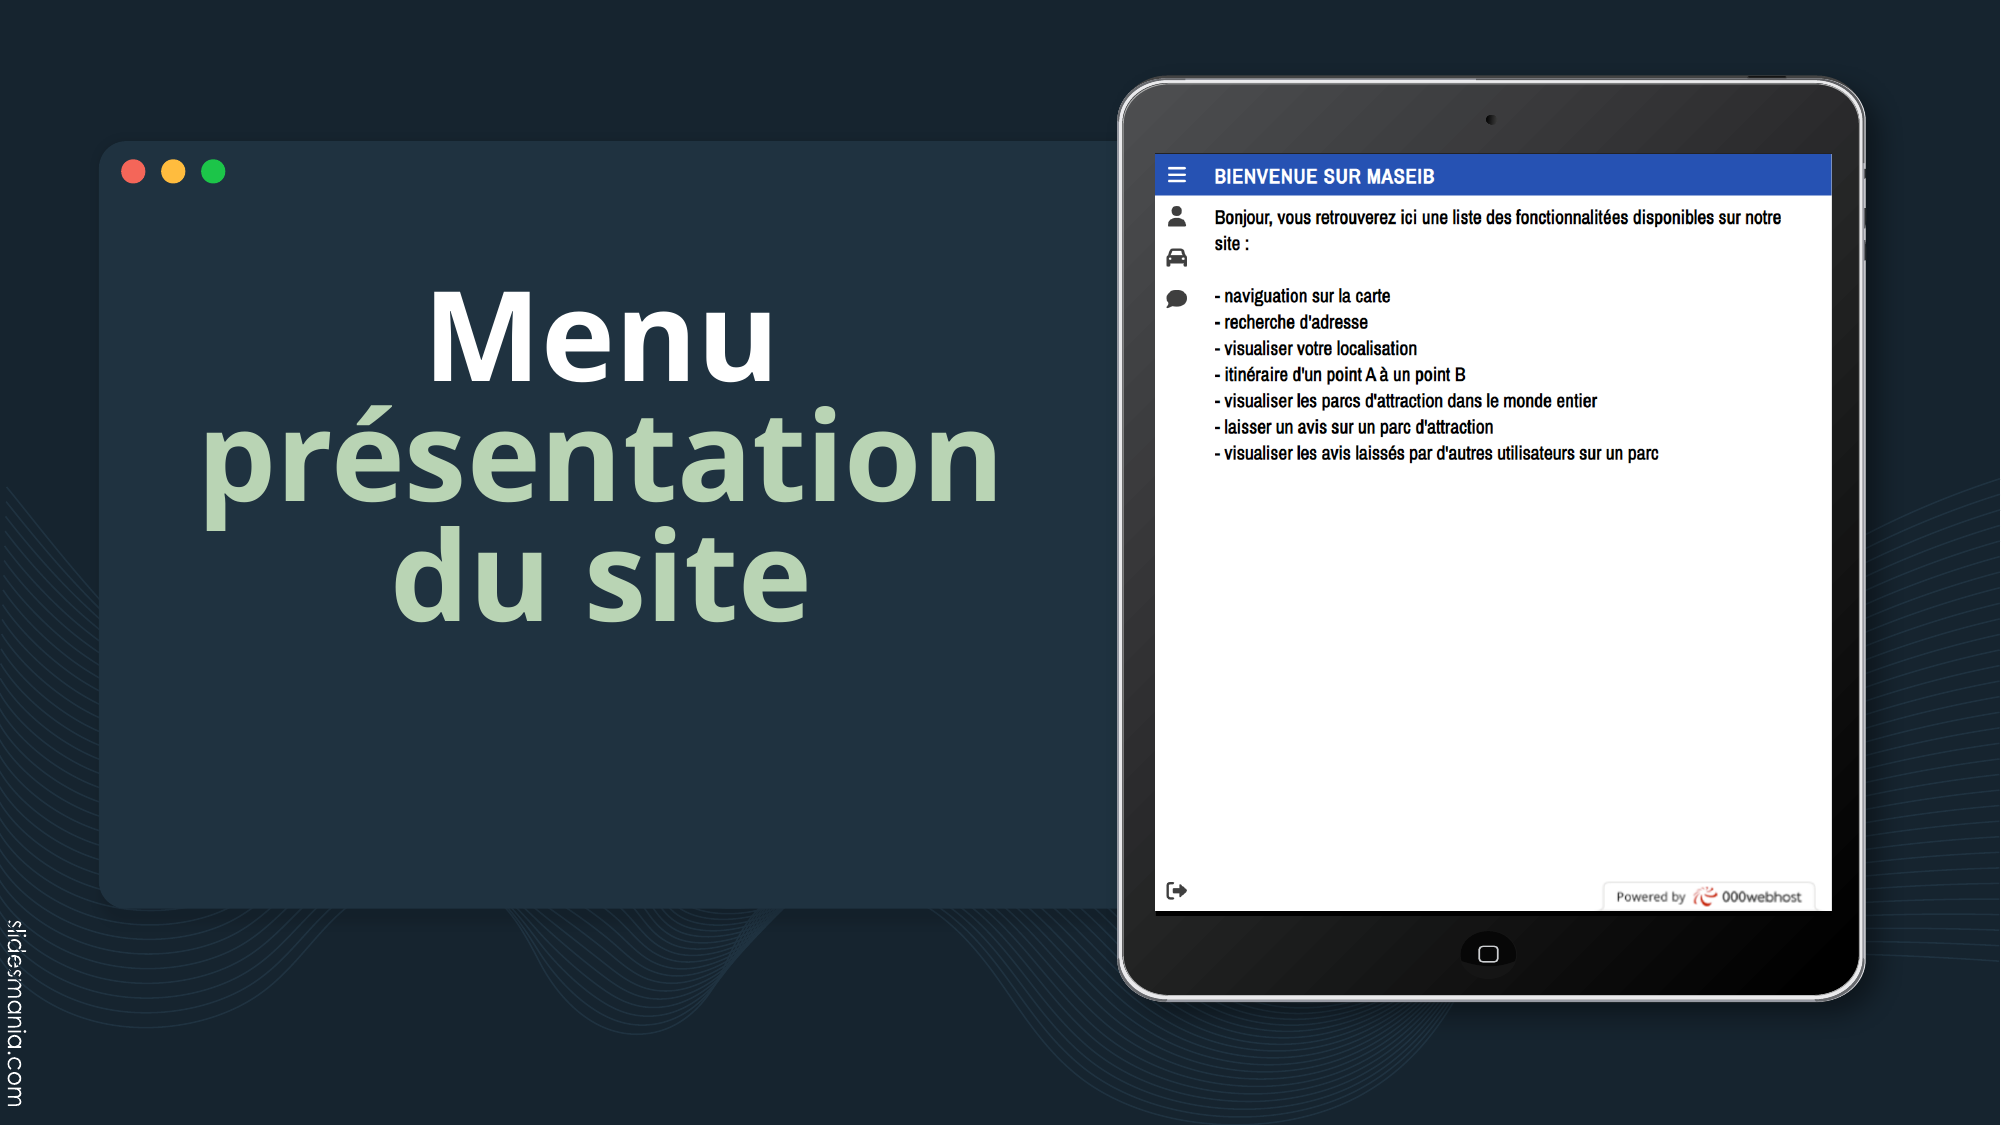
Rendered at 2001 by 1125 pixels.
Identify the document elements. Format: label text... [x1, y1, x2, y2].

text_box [1836, 164, 1955, 914]
title Menu présentation du site [143, 265, 1023, 790]
picture [1155, 153, 1832, 912]
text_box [1028, 164, 1151, 914]
